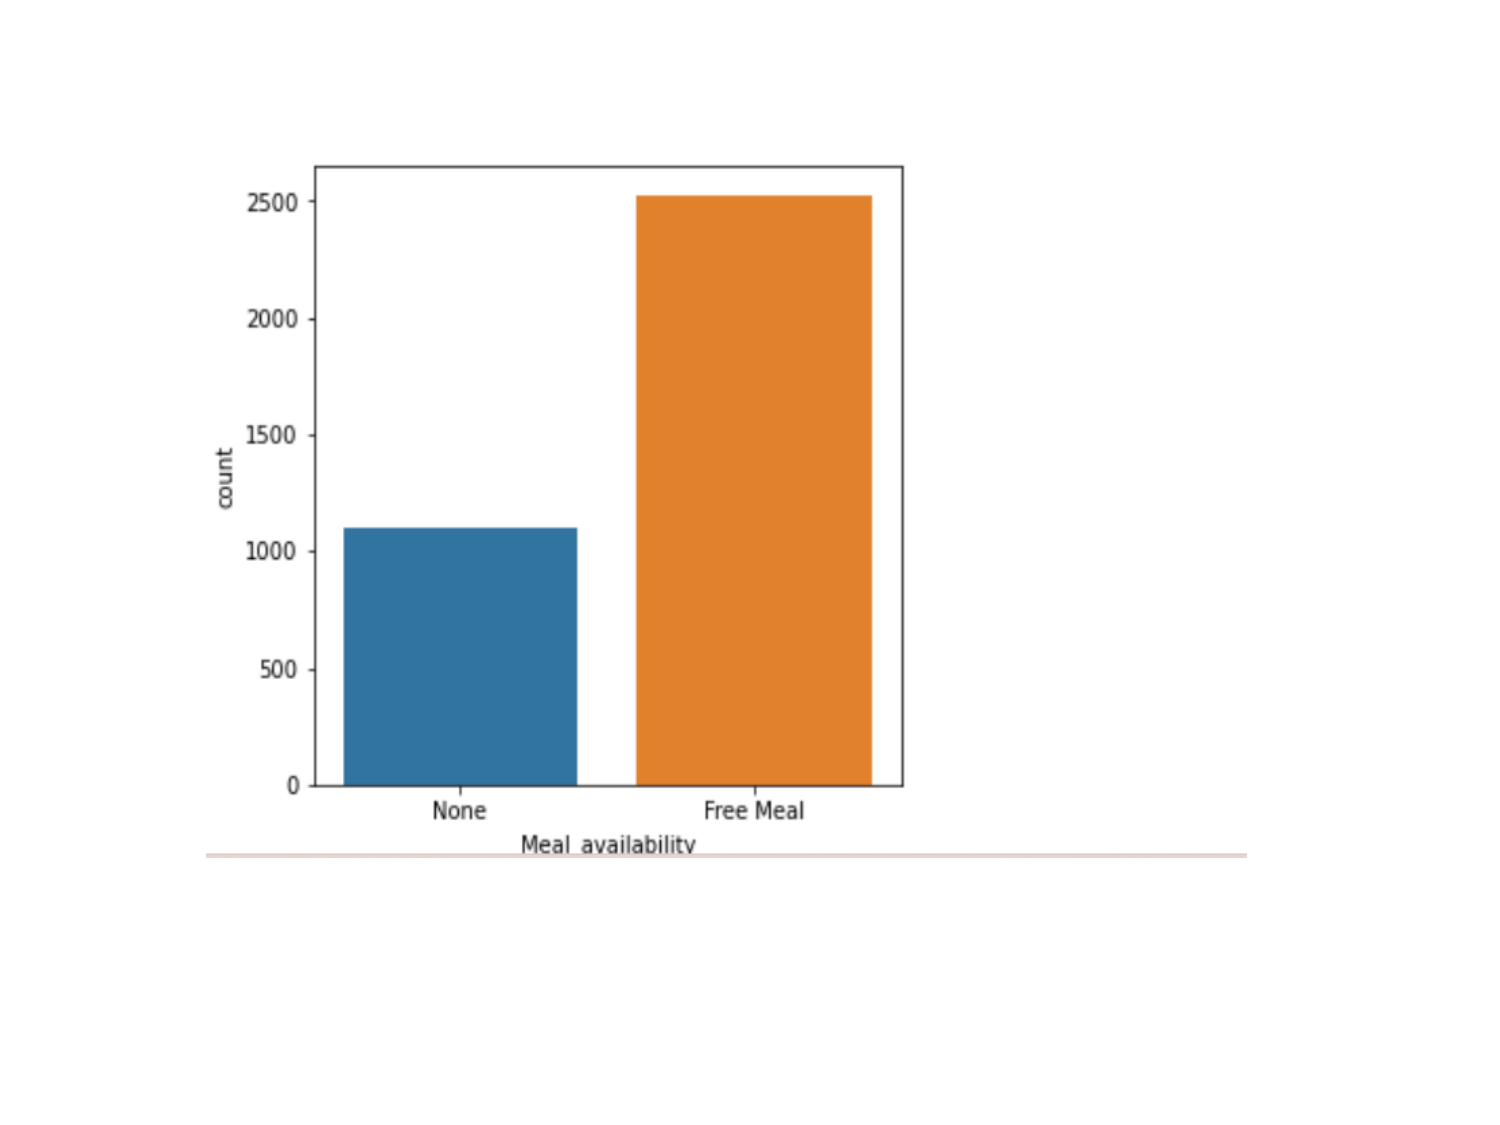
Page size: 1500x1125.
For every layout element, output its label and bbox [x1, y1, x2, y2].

list [206, 136, 1247, 858]
